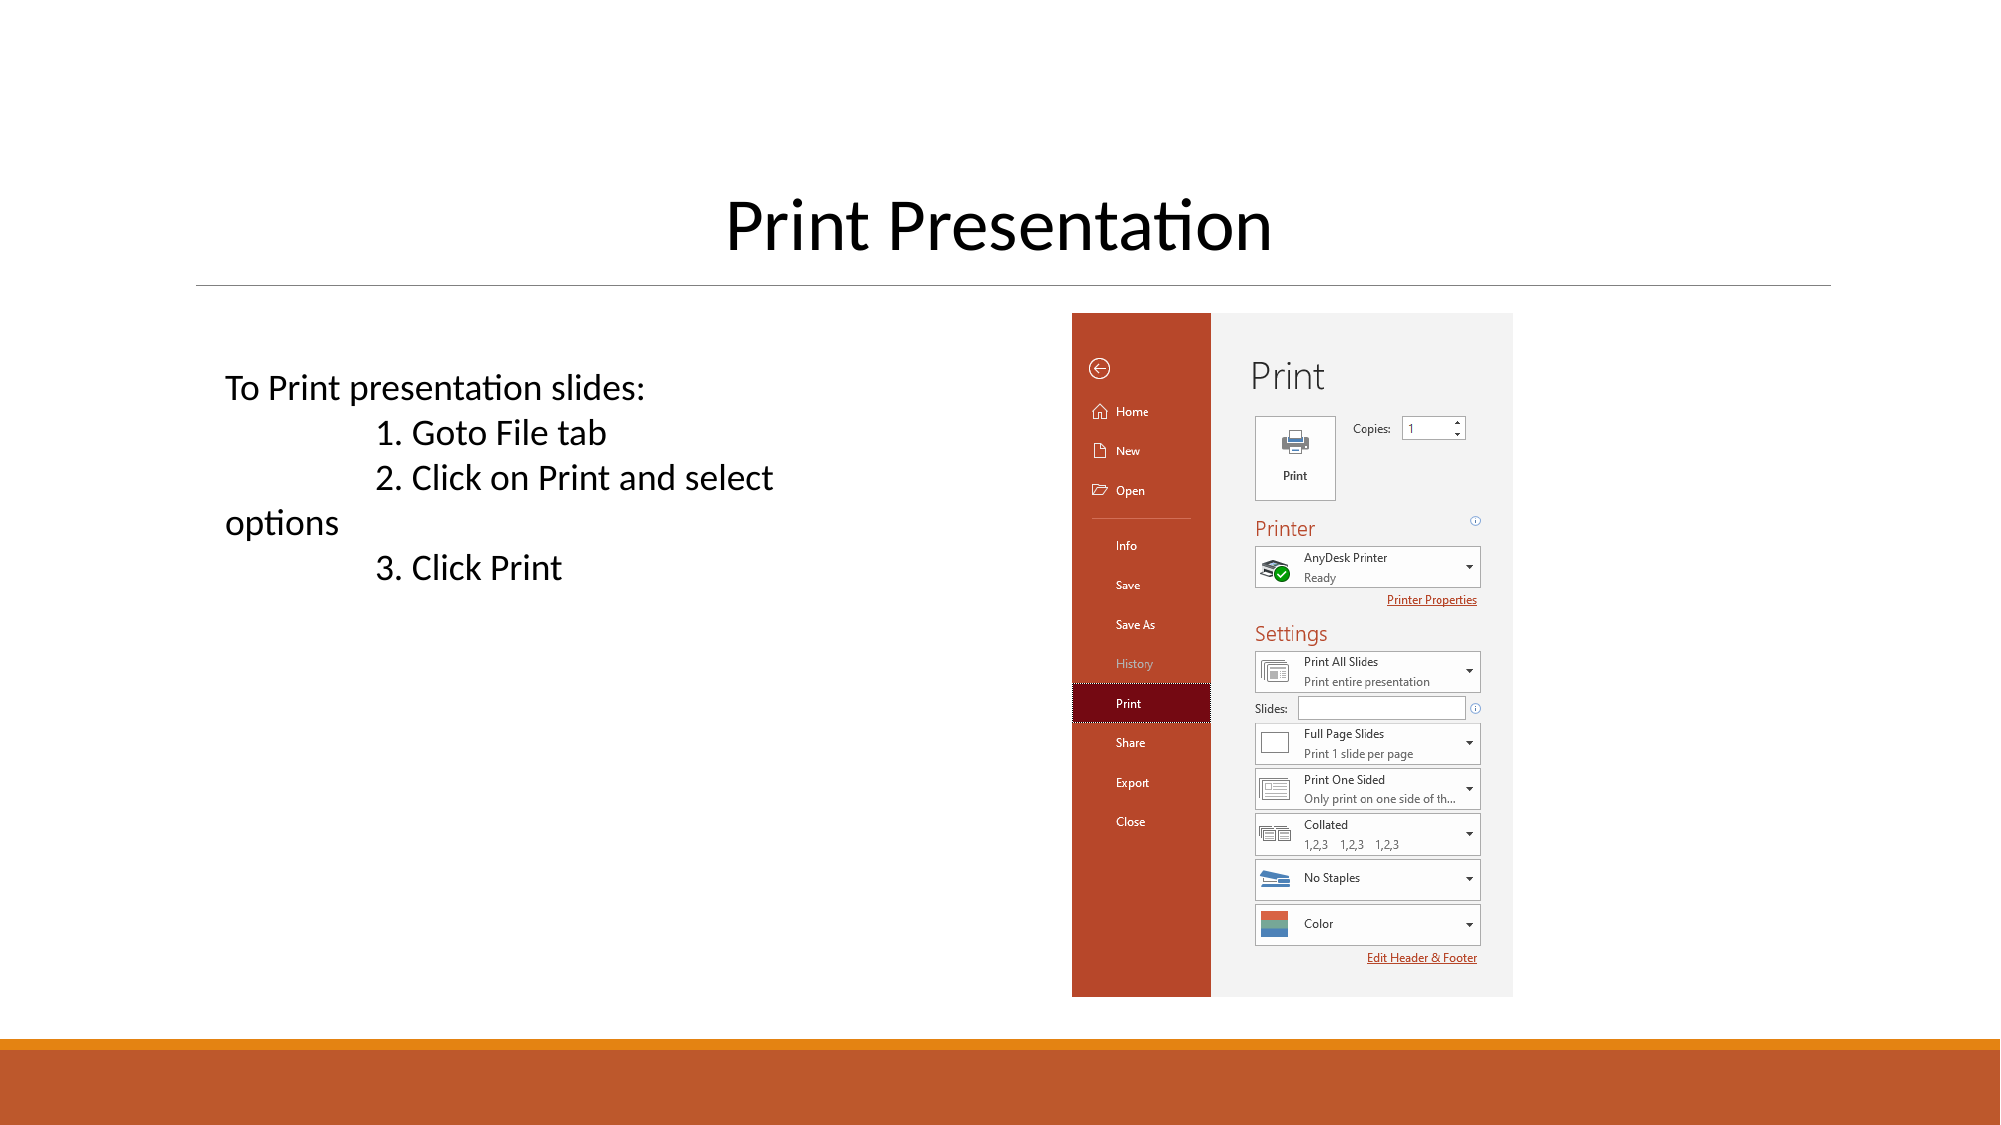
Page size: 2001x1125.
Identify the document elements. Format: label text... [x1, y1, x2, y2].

picture [1072, 313, 1513, 998]
text_box Print Presentation [710, 168, 1290, 273]
text_box To Print presentation slides: 1. Goto File tab 2. Click on Print and select options 3. Click Print [210, 355, 879, 641]
